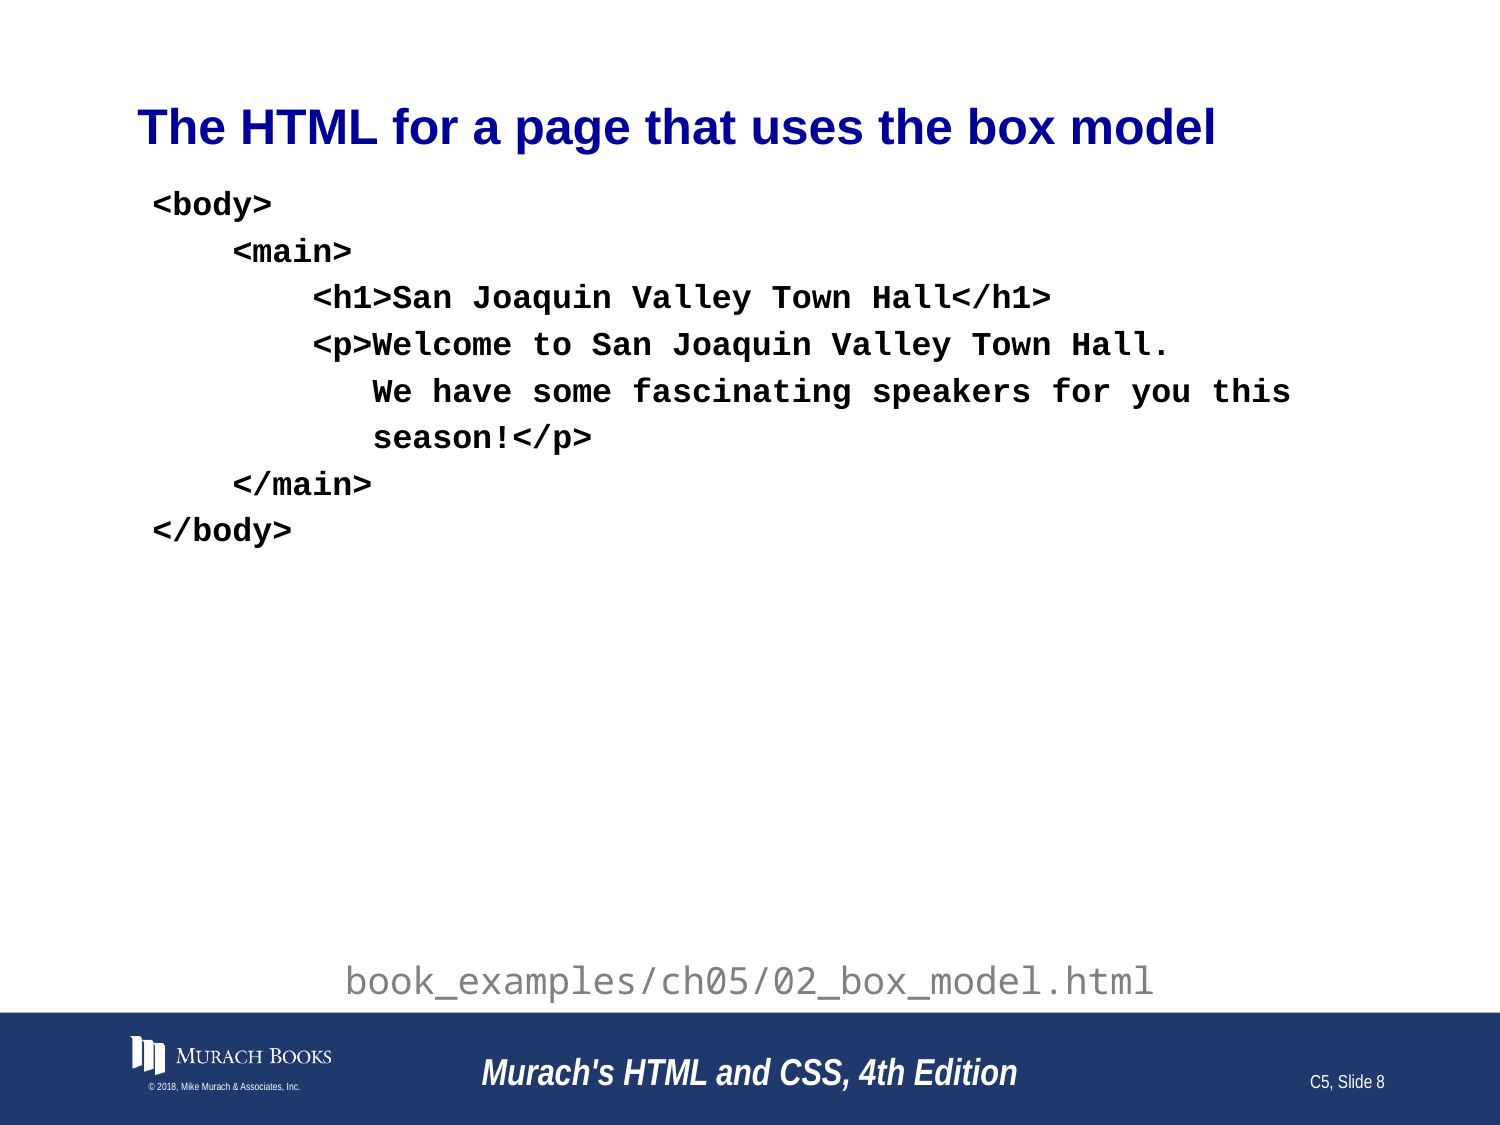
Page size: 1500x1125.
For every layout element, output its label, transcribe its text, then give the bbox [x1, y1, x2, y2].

footer © 2018, Mike Murach & Associates, Inc. [0, 1025, 450, 1100]
title The HTML for a page that uses the box model [137, 94, 1338, 156]
text_box book_examples/ch05/02_box_model.html [268, 949, 1232, 1010]
slide_number Murach's HTML and CSS, 4th Edition [450, 1025, 1050, 1100]
slide_number C5, Slide 8 [1087, 1025, 1400, 1100]
list <body> <main> <h1>San Joaquin Valley Town Hall</h1> <p>Welcome to San Joaquin Valley Town Hall. We have some fascinating speakers for you this season!</p> </main> </body> [137, 174, 1350, 975]
